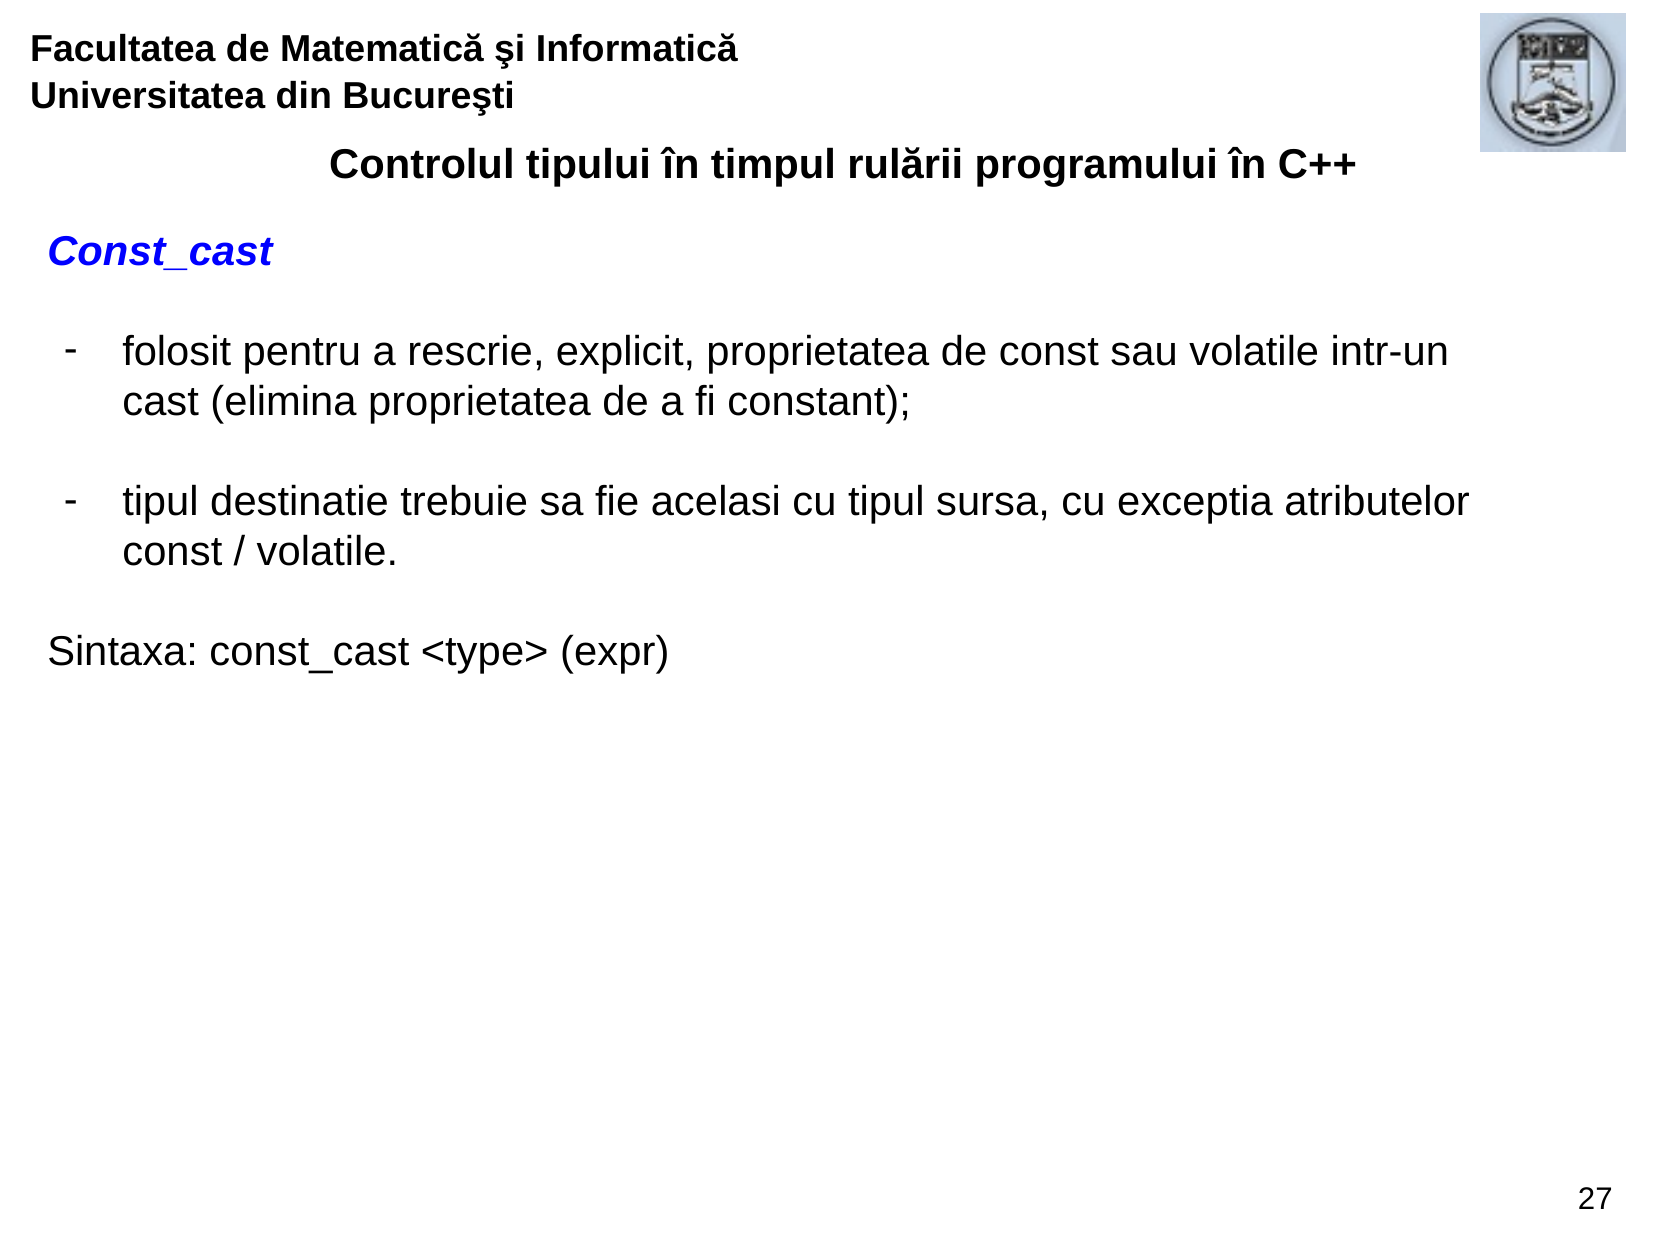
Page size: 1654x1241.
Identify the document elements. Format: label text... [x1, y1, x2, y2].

text_box Facultatea de Matematică şi Informatică Universitatea din Bucureşti [13, 13, 841, 122]
text_box 27 [1524, 1158, 1630, 1225]
text_box Controlul tipului în timpul rulării programului în C++ [293, 135, 1394, 208]
text_box Const_cast folosit pentru a rescrie, explicit, proprietatea de const sau volatile intr-un cast (elimina proprietatea de a fi constant); tipul destinatie trebuie sa fie acelasi cu tipul sursa, cu exceptia atributelor const / volatile. Sintaxa: const_cast <type> (expr) [32, 208, 1547, 760]
picture [1480, 13, 1626, 152]
